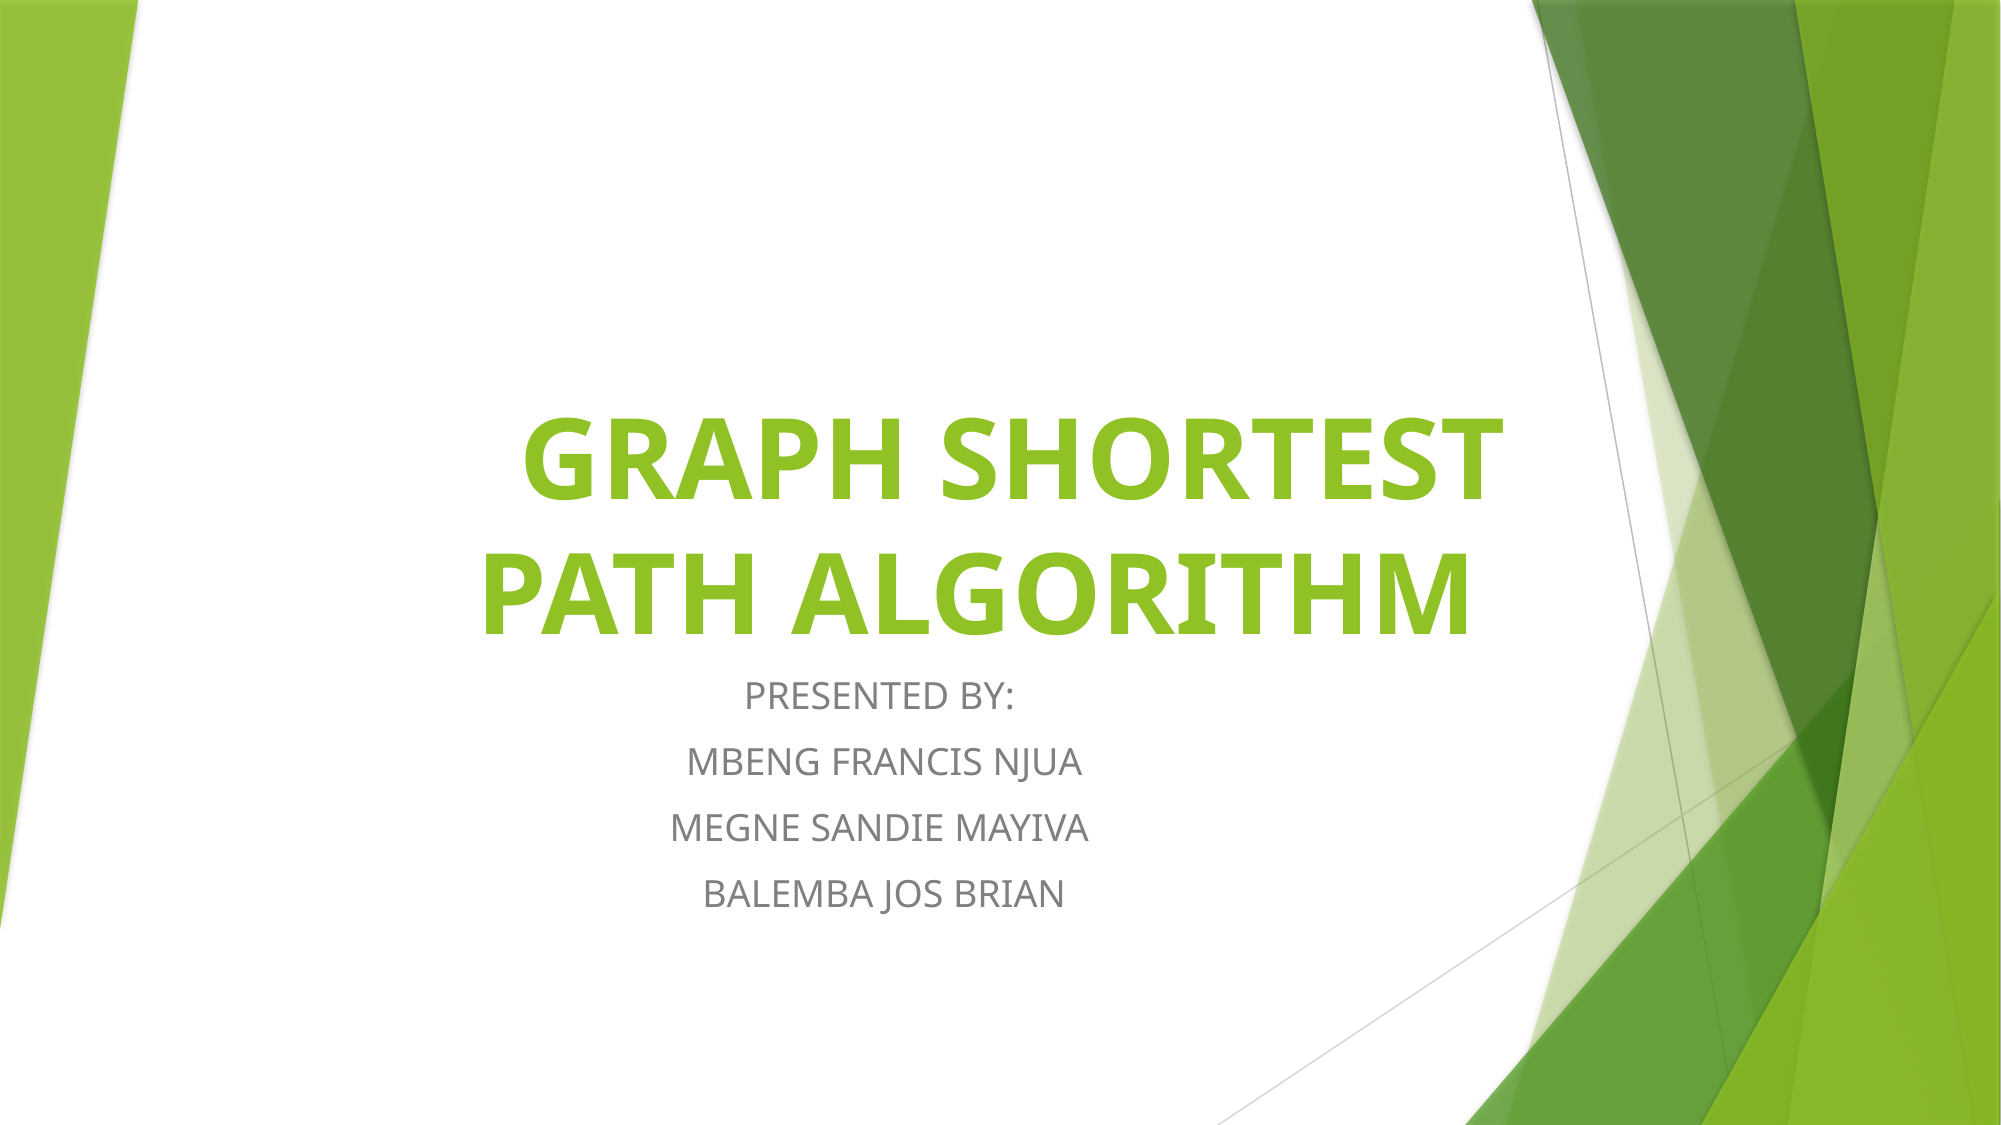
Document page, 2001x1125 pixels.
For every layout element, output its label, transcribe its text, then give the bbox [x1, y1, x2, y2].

subtitle PRESENTED BY: MBENG FRANCIS NJUA MEGNE SANDIE MAYIVA BALEMBA JOS BRIAN [247, 664, 1522, 1026]
title GRAPH SHORTEST PATH ALGORITHM [247, 394, 1522, 664]
